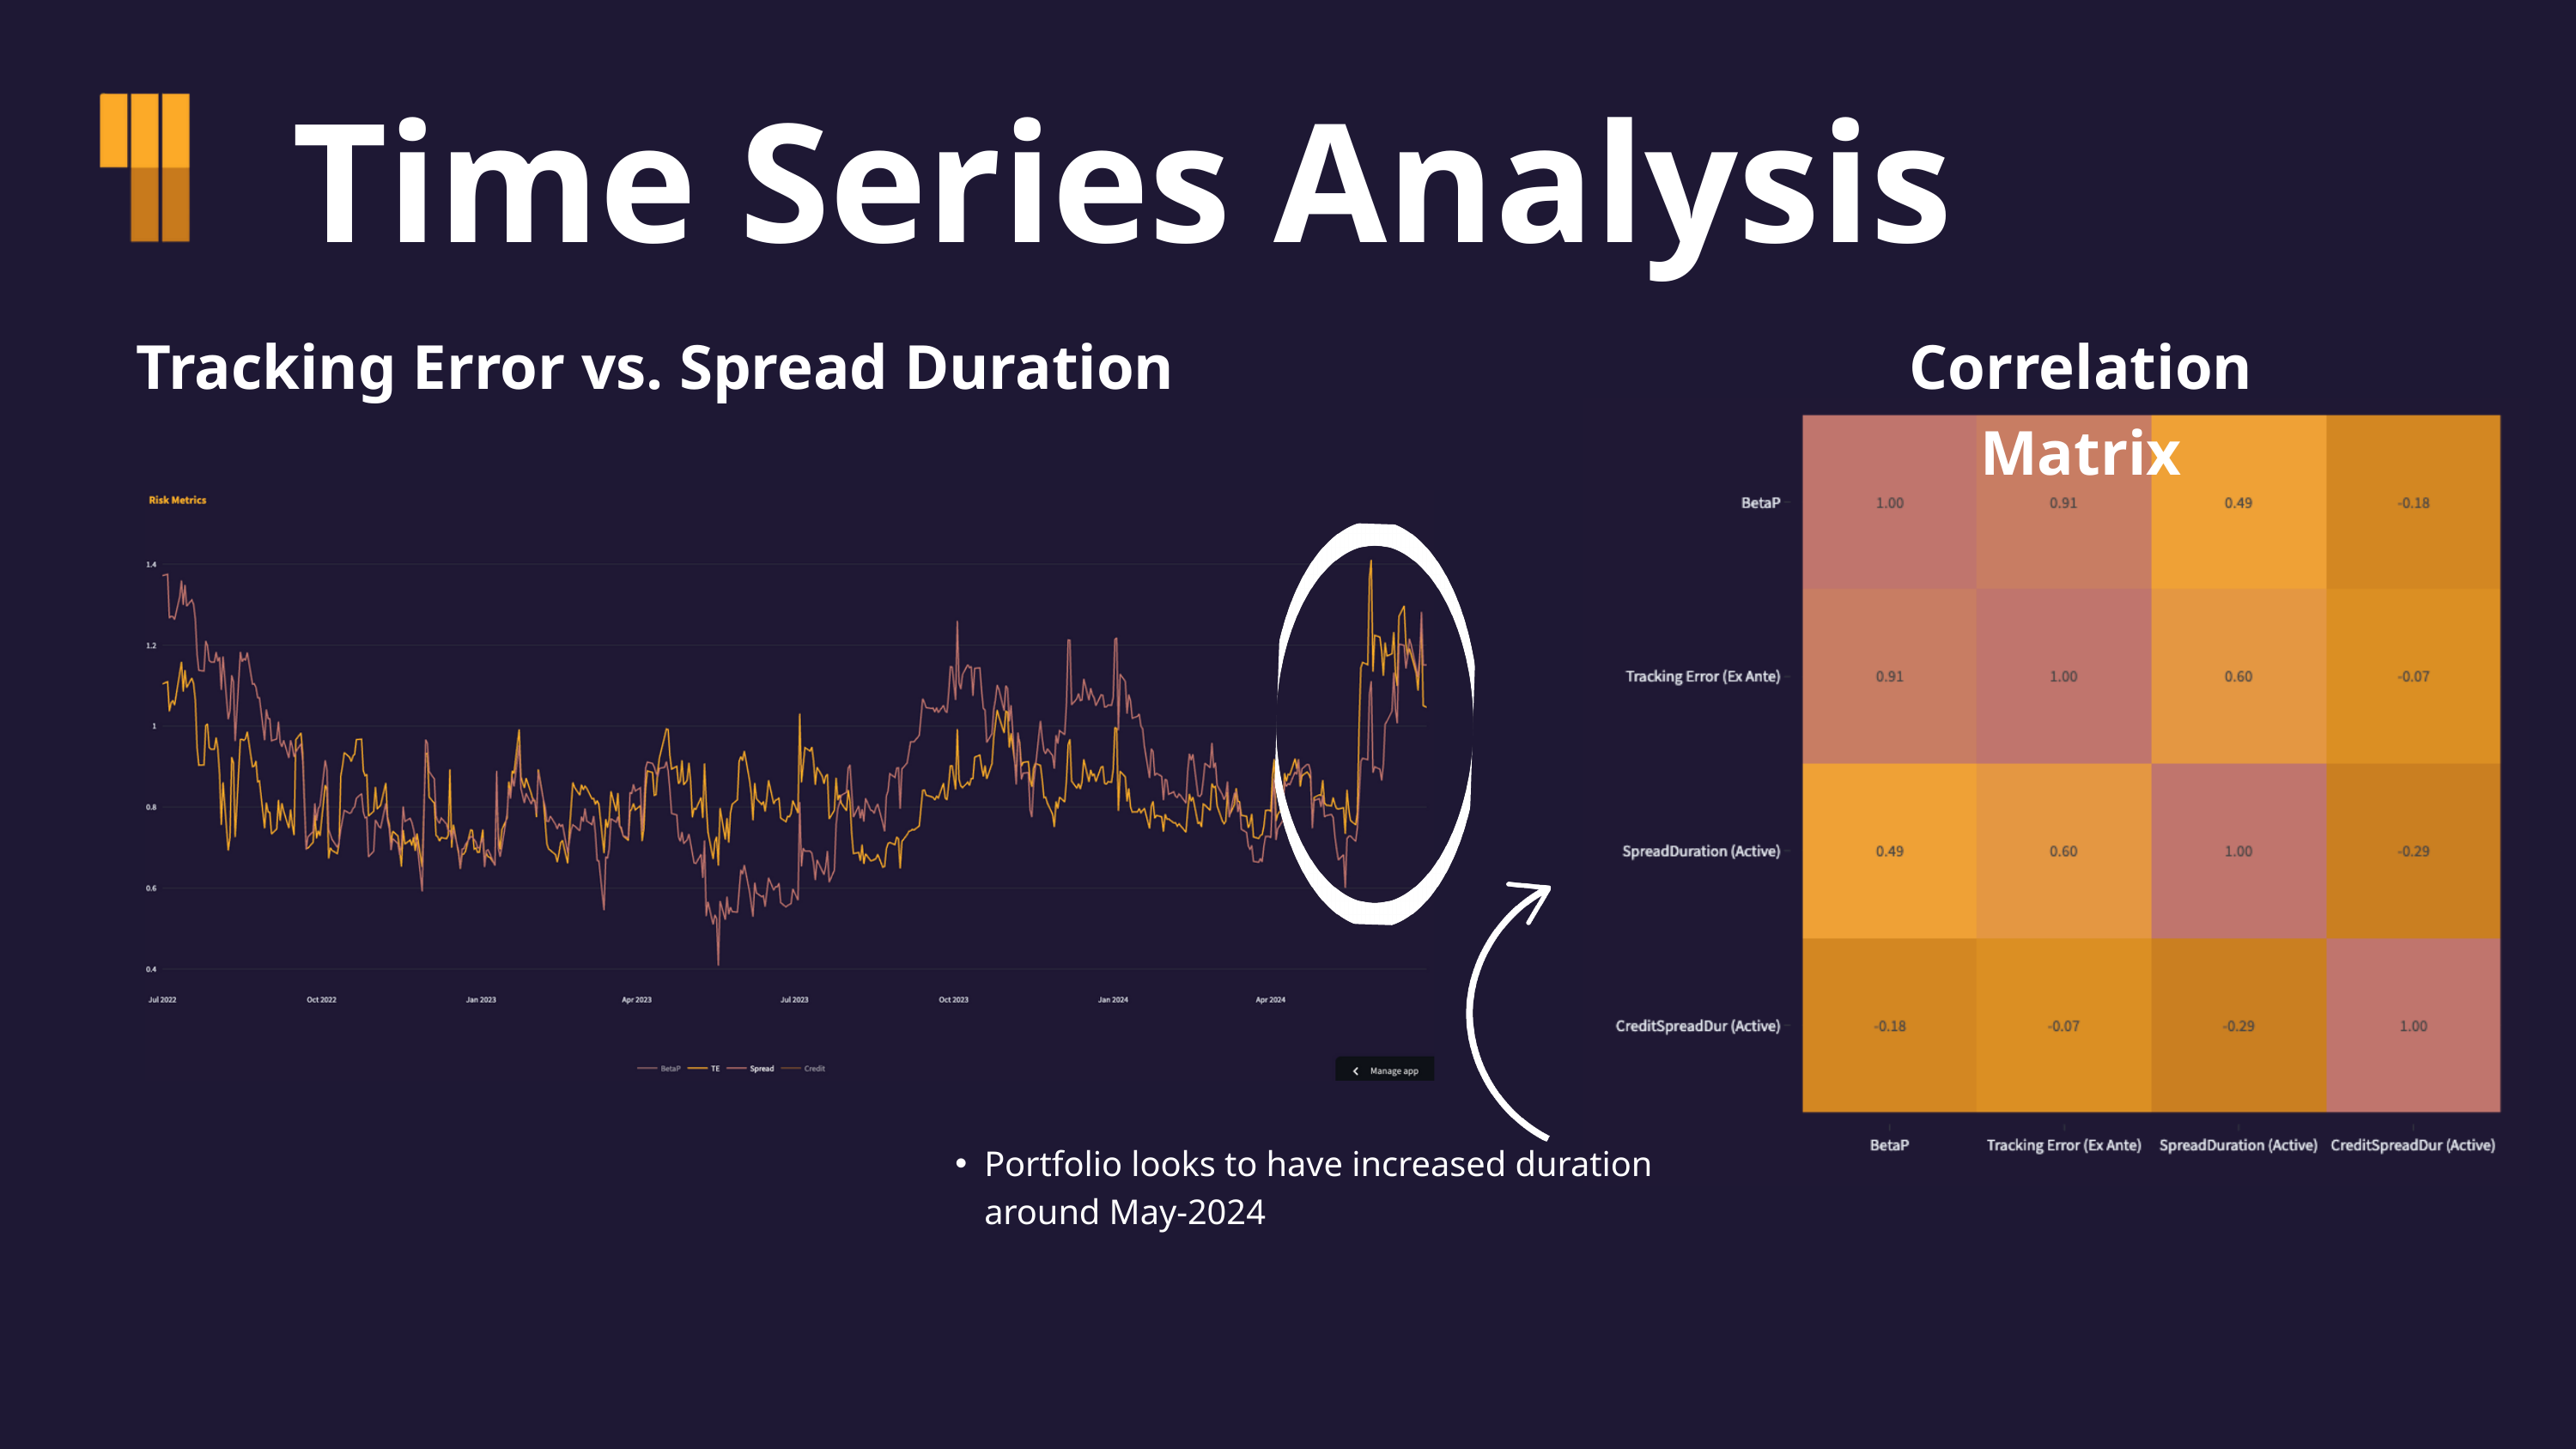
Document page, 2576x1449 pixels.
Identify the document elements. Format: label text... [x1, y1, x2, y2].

text_box [89, 79, 200, 255]
text_box Correlation Matrix [1807, 316, 2354, 488]
text_box [1270, 520, 1479, 928]
text_box Tracking Error vs. Spread Duration [0, 316, 1311, 403]
text_box Time Series Analysis [292, 45, 2576, 276]
text_box Portfolio looks to have increased duration around May-2024 [926, 1136, 1697, 1280]
text_box [144, 490, 1435, 1081]
text_box [1465, 882, 1552, 1136]
text_box [1582, 398, 2530, 1187]
